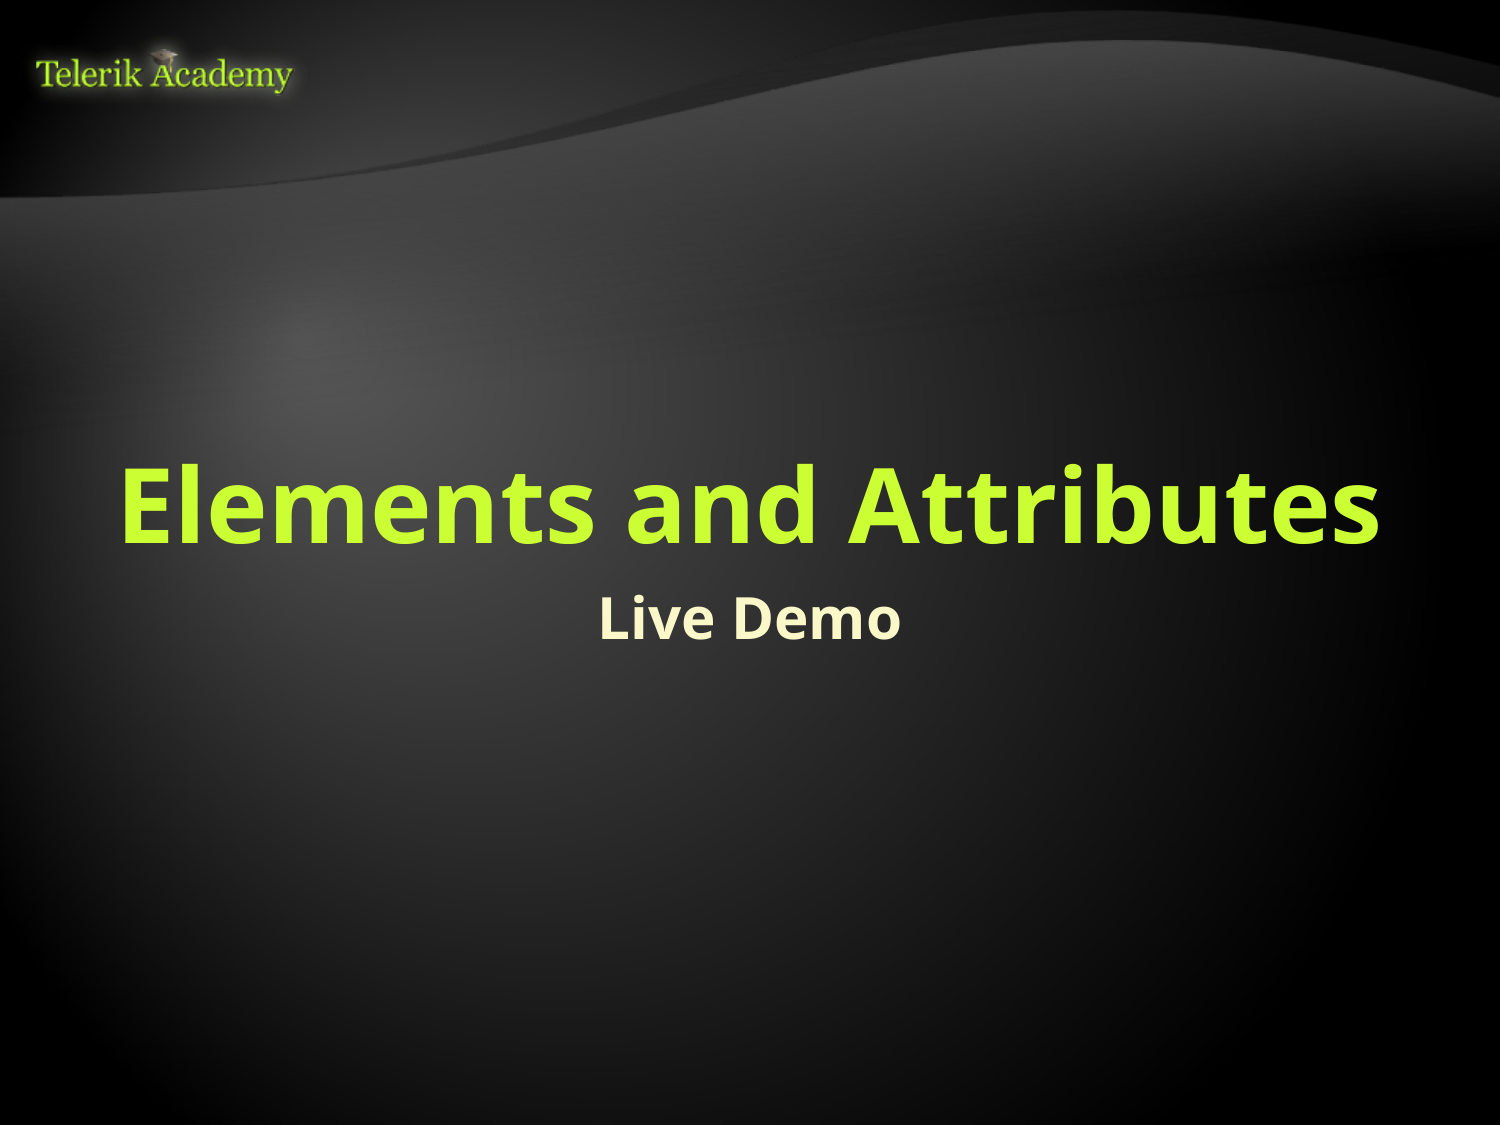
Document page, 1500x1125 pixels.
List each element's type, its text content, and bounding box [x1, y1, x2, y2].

picture [0, 0, 1500, 1125]
subtitle Live Demo [99, 569, 1400, 663]
title Elements and Attributes [99, 450, 1400, 563]
